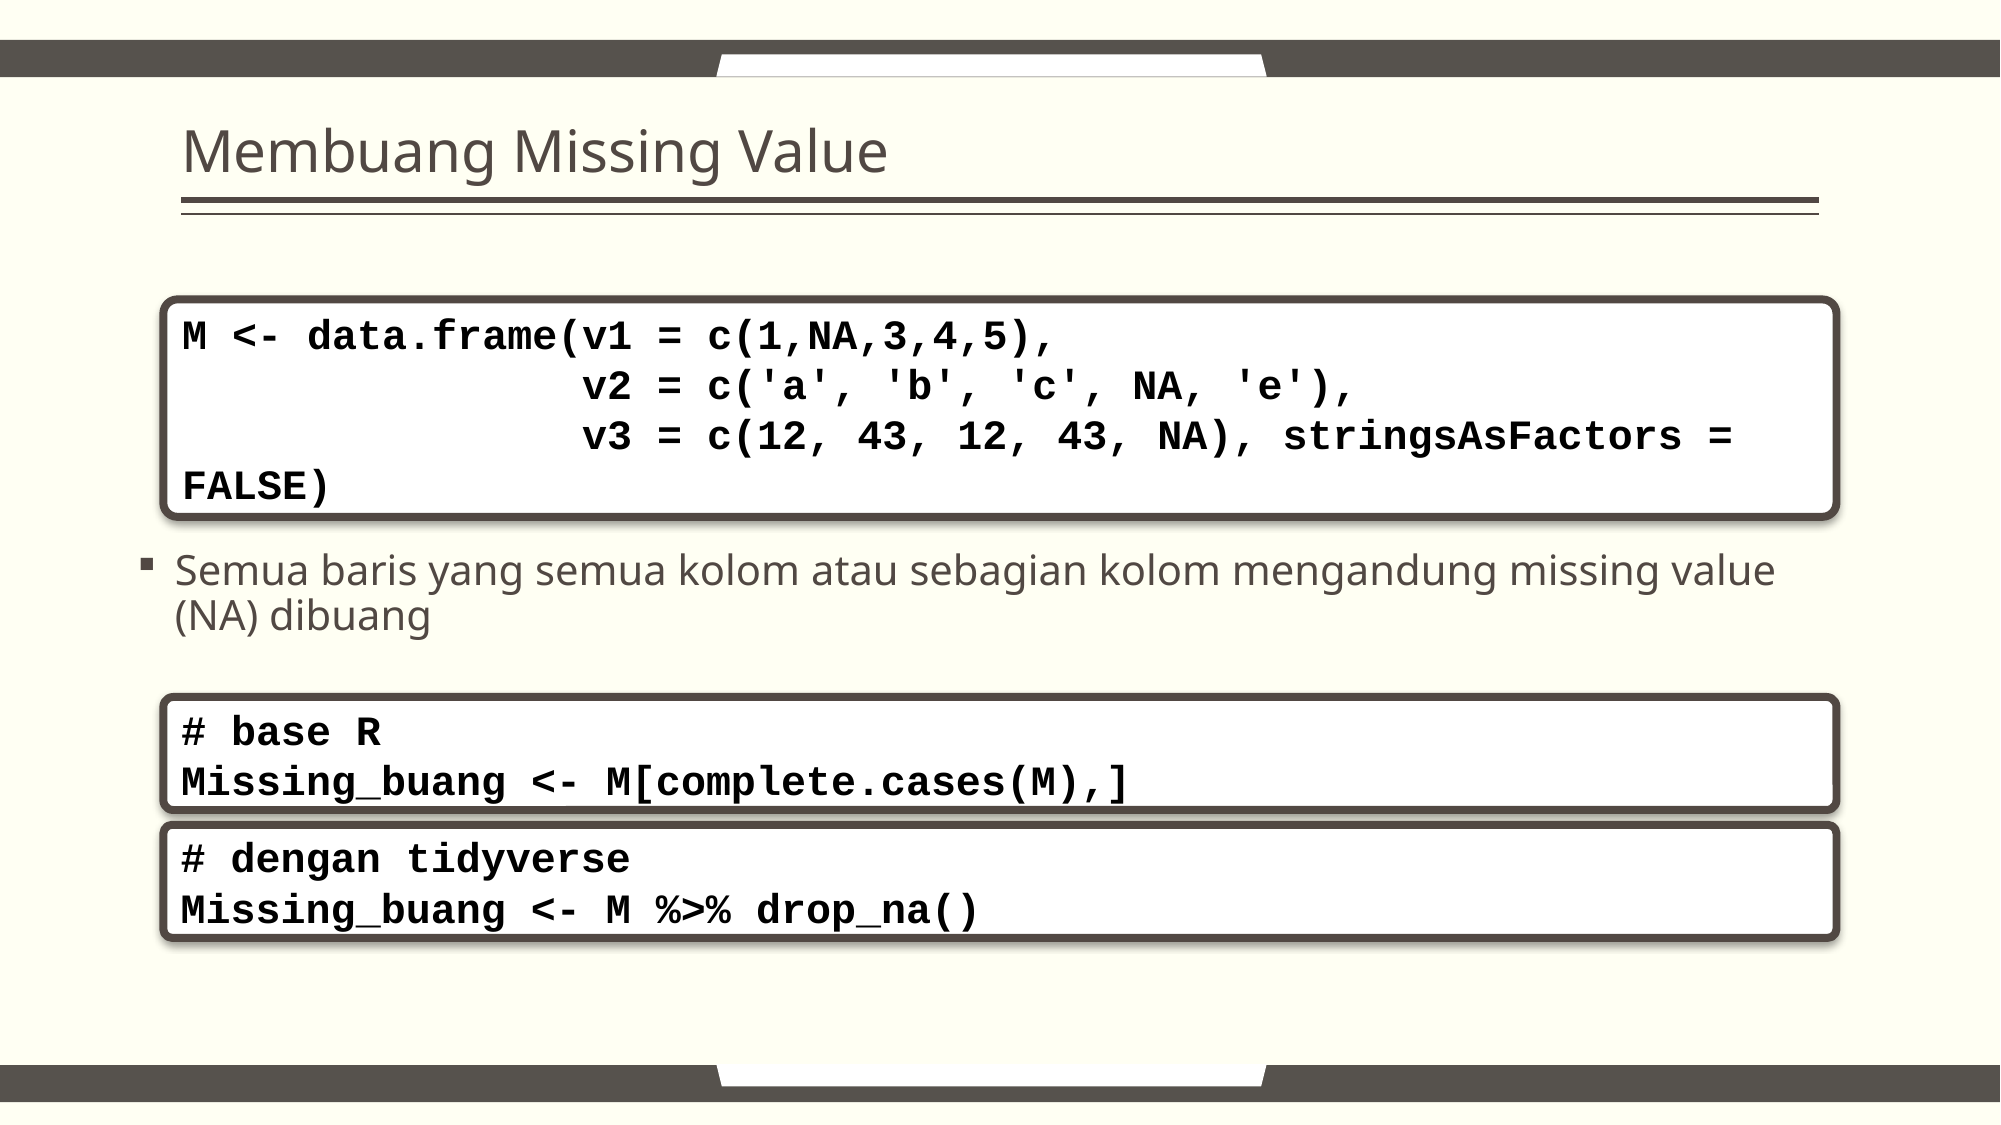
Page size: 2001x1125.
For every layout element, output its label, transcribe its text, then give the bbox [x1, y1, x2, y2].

text_box # dengan tidyverse Missing_buang <- M %>% drop_na() [159, 820, 1841, 942]
text_box # base R Missing_buang <- M[complete.cases(M),] [159, 692, 1841, 814]
text_box M <- data.frame(v1 = c(1,NA,3,4,5), v2 = c('a', 'b', 'c', NA, 'e'), v3 = c(12, 43, 12, 43, NA), stringsAsFactors = FALSE) [159, 295, 1841, 521]
title Membuang Missing Value [181, 12, 1819, 193]
list Semua baris yang semua kolom atau sebagian kolom mengandung missing value (NA) dibuang [137, 454, 1863, 1014]
